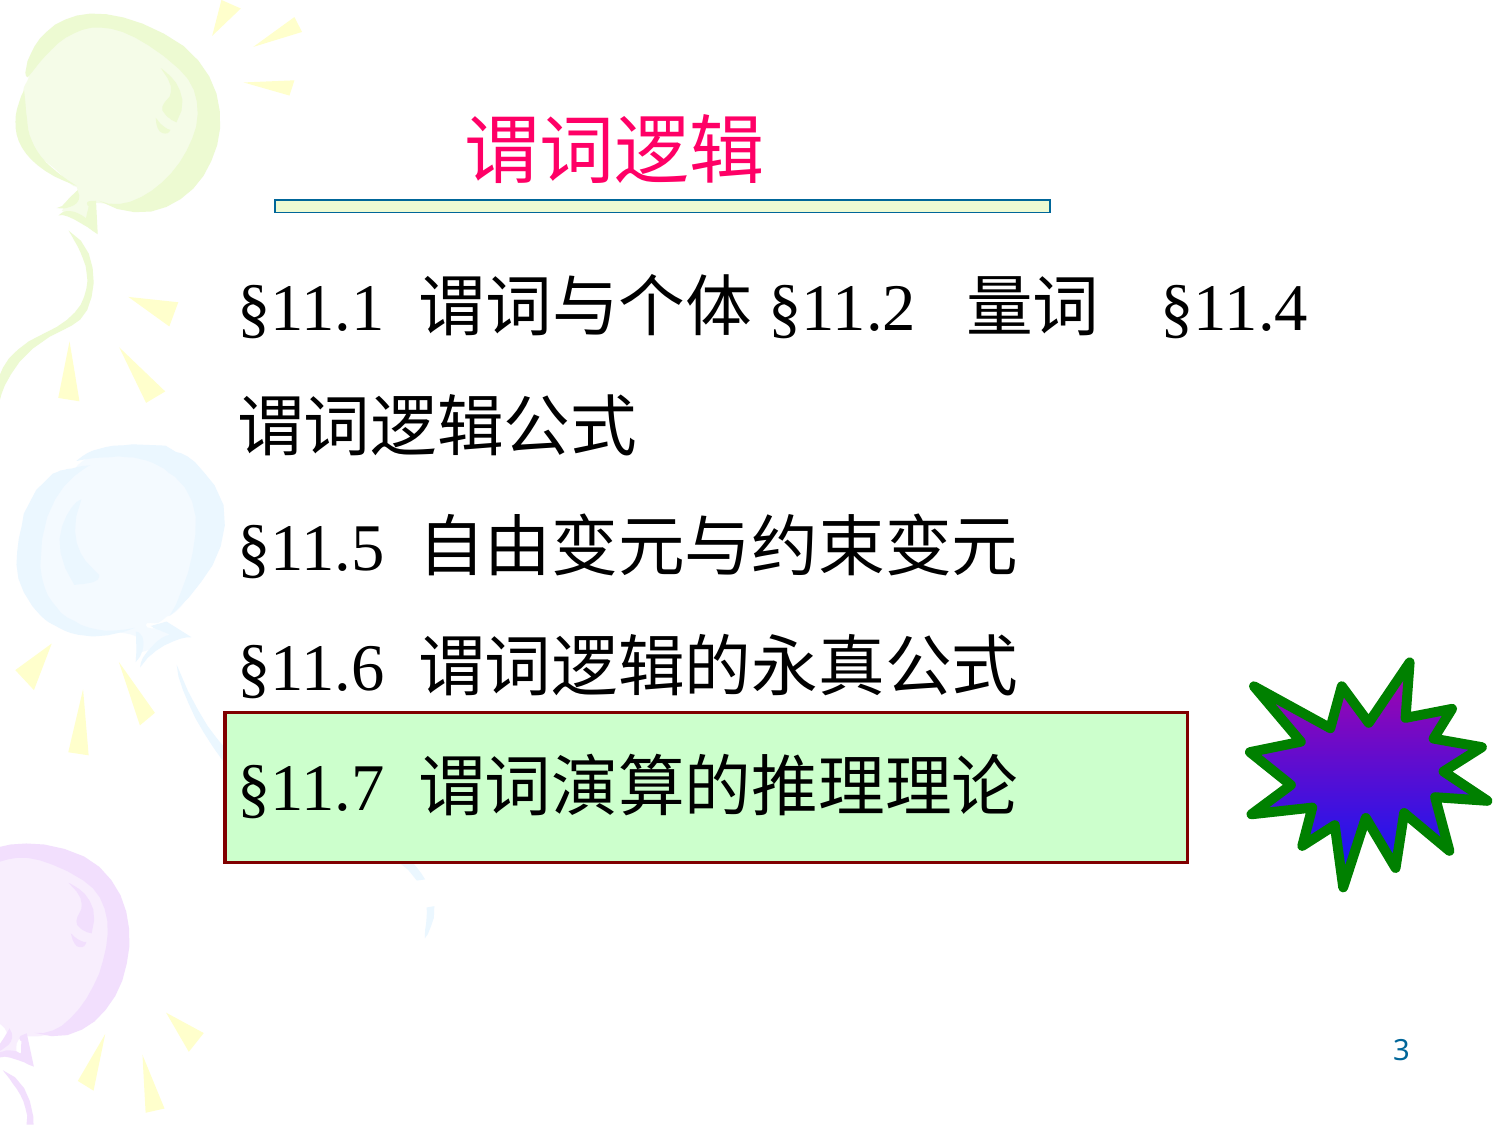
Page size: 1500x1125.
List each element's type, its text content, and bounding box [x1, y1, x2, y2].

text_box 谓词逻辑 [449, 94, 1050, 199]
text_box [224, 831, 1188, 863]
text_box [275, 199, 1050, 213]
slide_number 3 [1074, 1024, 1425, 1100]
text_box [1249, 662, 1488, 888]
text_box §11.1 谓词与个体§11.2 量词 §11.4 谓词逻辑公式 §11.5 自由变元与约束变元 §11.6 谓词逻辑的永真公式 §11.7 谓词演算的推理理论 [222, 216, 1325, 831]
